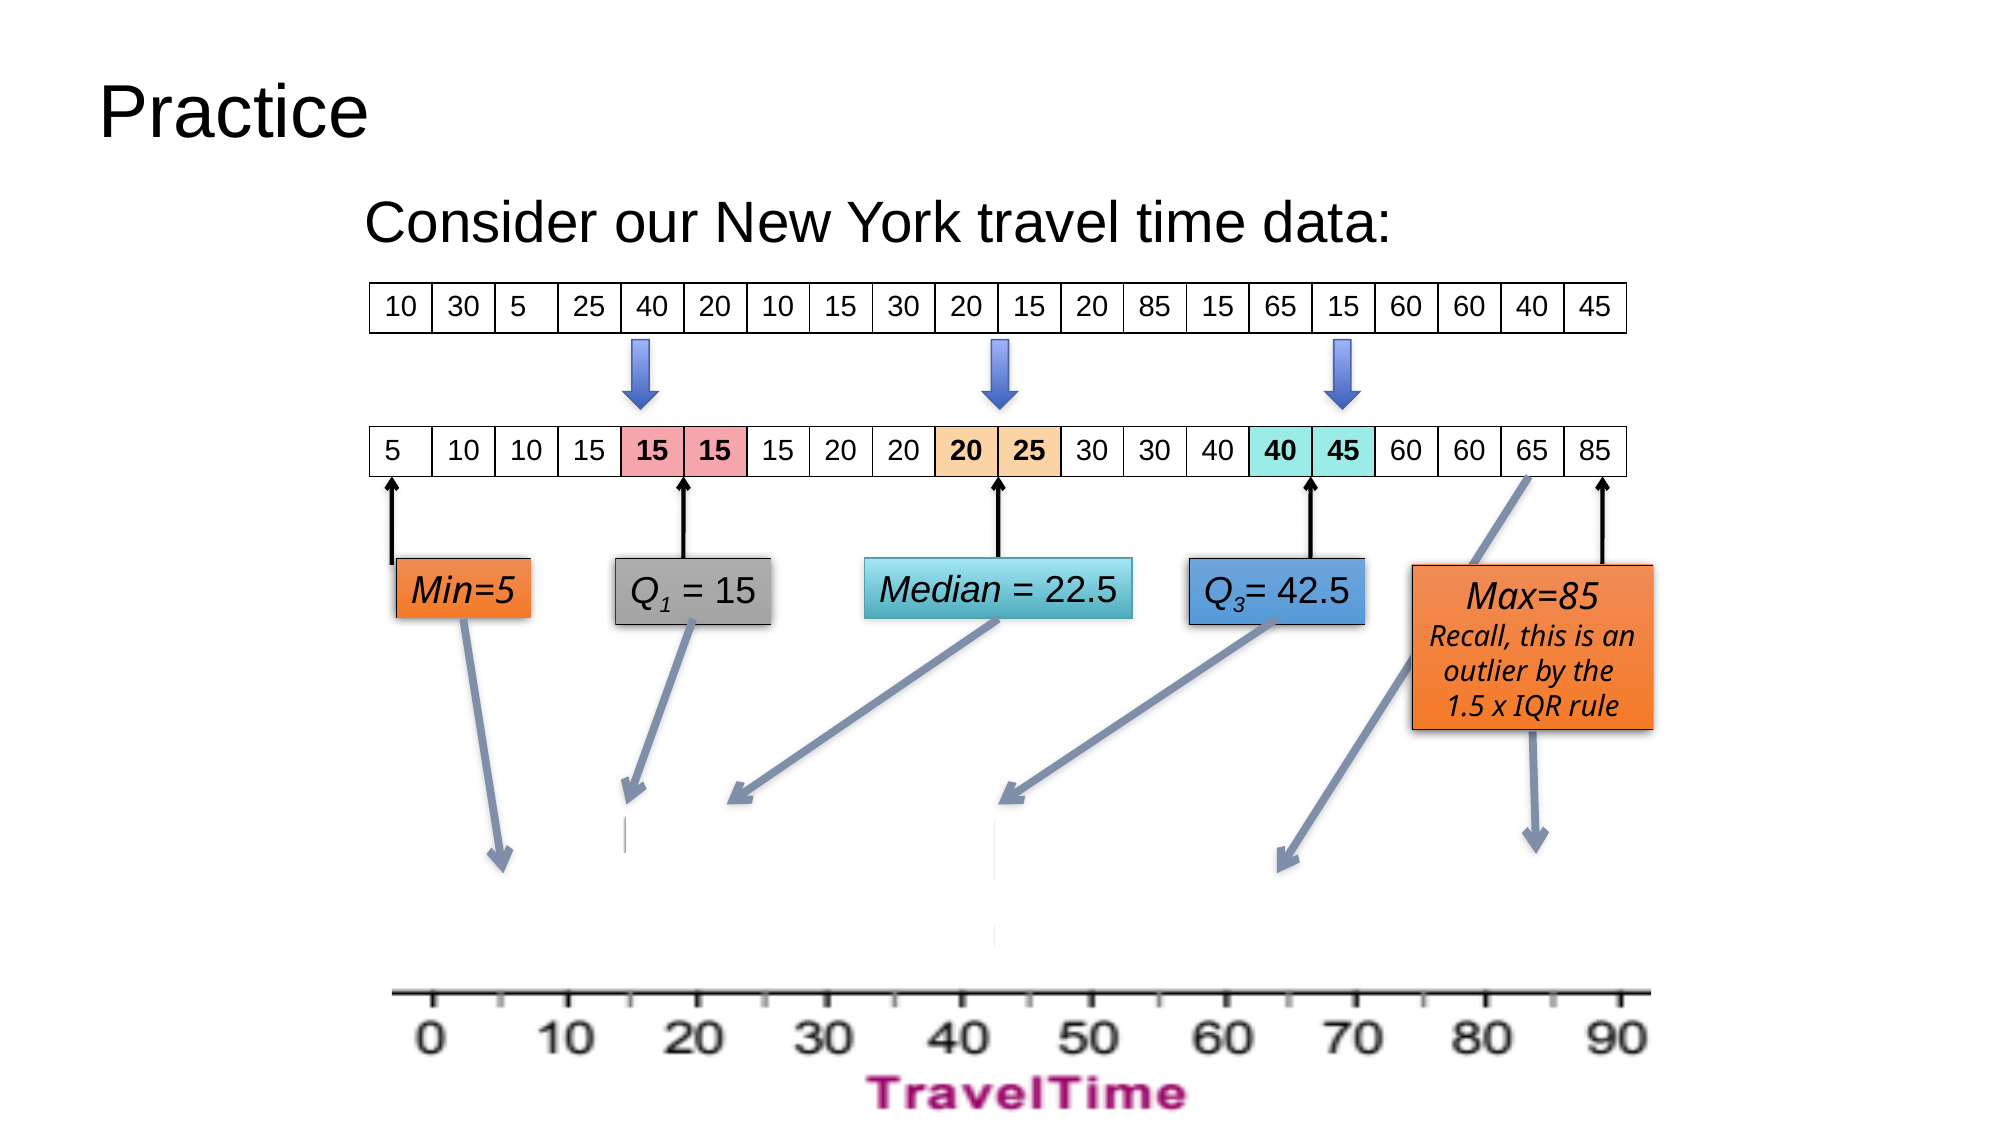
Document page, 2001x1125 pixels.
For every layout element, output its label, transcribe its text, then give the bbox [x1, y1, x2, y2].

table_header 30 [873, 284, 934, 332]
table_header 10 [370, 284, 431, 332]
table_header 85 [1565, 427, 1626, 476]
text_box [1204, 548, 1602, 801]
table_header 65 [1502, 427, 1563, 476]
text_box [1411, 476, 1654, 732]
table_header 20 [810, 427, 872, 476]
table_header 85 [1124, 284, 1186, 332]
table_header 15 [810, 284, 872, 332]
text_box Consider our New York travel time data: [349, 176, 1925, 262]
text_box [391, 476, 528, 619]
table_header 10 [433, 427, 494, 476]
table_header 15 [1187, 284, 1248, 332]
table_header 15 [1313, 284, 1374, 332]
table_header 65 [1250, 284, 1311, 332]
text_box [623, 339, 1360, 409]
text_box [356, 725, 611, 767]
picture [391, 790, 1652, 1116]
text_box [858, 476, 1139, 618]
table_header 20 [936, 284, 997, 332]
table_header 45 [1313, 427, 1374, 476]
table_header 5 [370, 427, 431, 476]
table_header 20 [936, 427, 997, 476]
table_header 40 [1187, 427, 1248, 476]
table_header 60 [1439, 427, 1500, 476]
table_header 5 [496, 284, 557, 332]
table_header 15 [622, 427, 683, 476]
table_header 20 [1062, 284, 1123, 332]
table_header 10 [496, 427, 557, 476]
table_header 15 [685, 427, 746, 476]
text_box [1186, 476, 1367, 618]
table_header 40 [1502, 284, 1563, 332]
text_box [613, 476, 773, 619]
table_header 15 [999, 284, 1060, 332]
text_box Practice [84, 55, 1367, 161]
table_header 25 [999, 427, 1060, 476]
table_header 60 [1376, 427, 1437, 476]
table_header 40 [622, 284, 683, 332]
table_header 30 [1124, 427, 1186, 476]
table_header 60 [1439, 284, 1500, 332]
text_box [626, 618, 1277, 805]
table_header 25 [559, 284, 620, 332]
table_header 60 [1376, 284, 1437, 332]
table_header 20 [685, 284, 746, 332]
table_header 45 [1565, 284, 1626, 332]
table_header 20 [873, 427, 934, 476]
table_header 30 [433, 284, 494, 332]
table_header 10 [748, 284, 809, 332]
table_header 15 [559, 427, 620, 476]
table_header 15 [748, 427, 809, 476]
table_header 40 [1250, 427, 1311, 476]
table_header 30 [1062, 427, 1123, 476]
